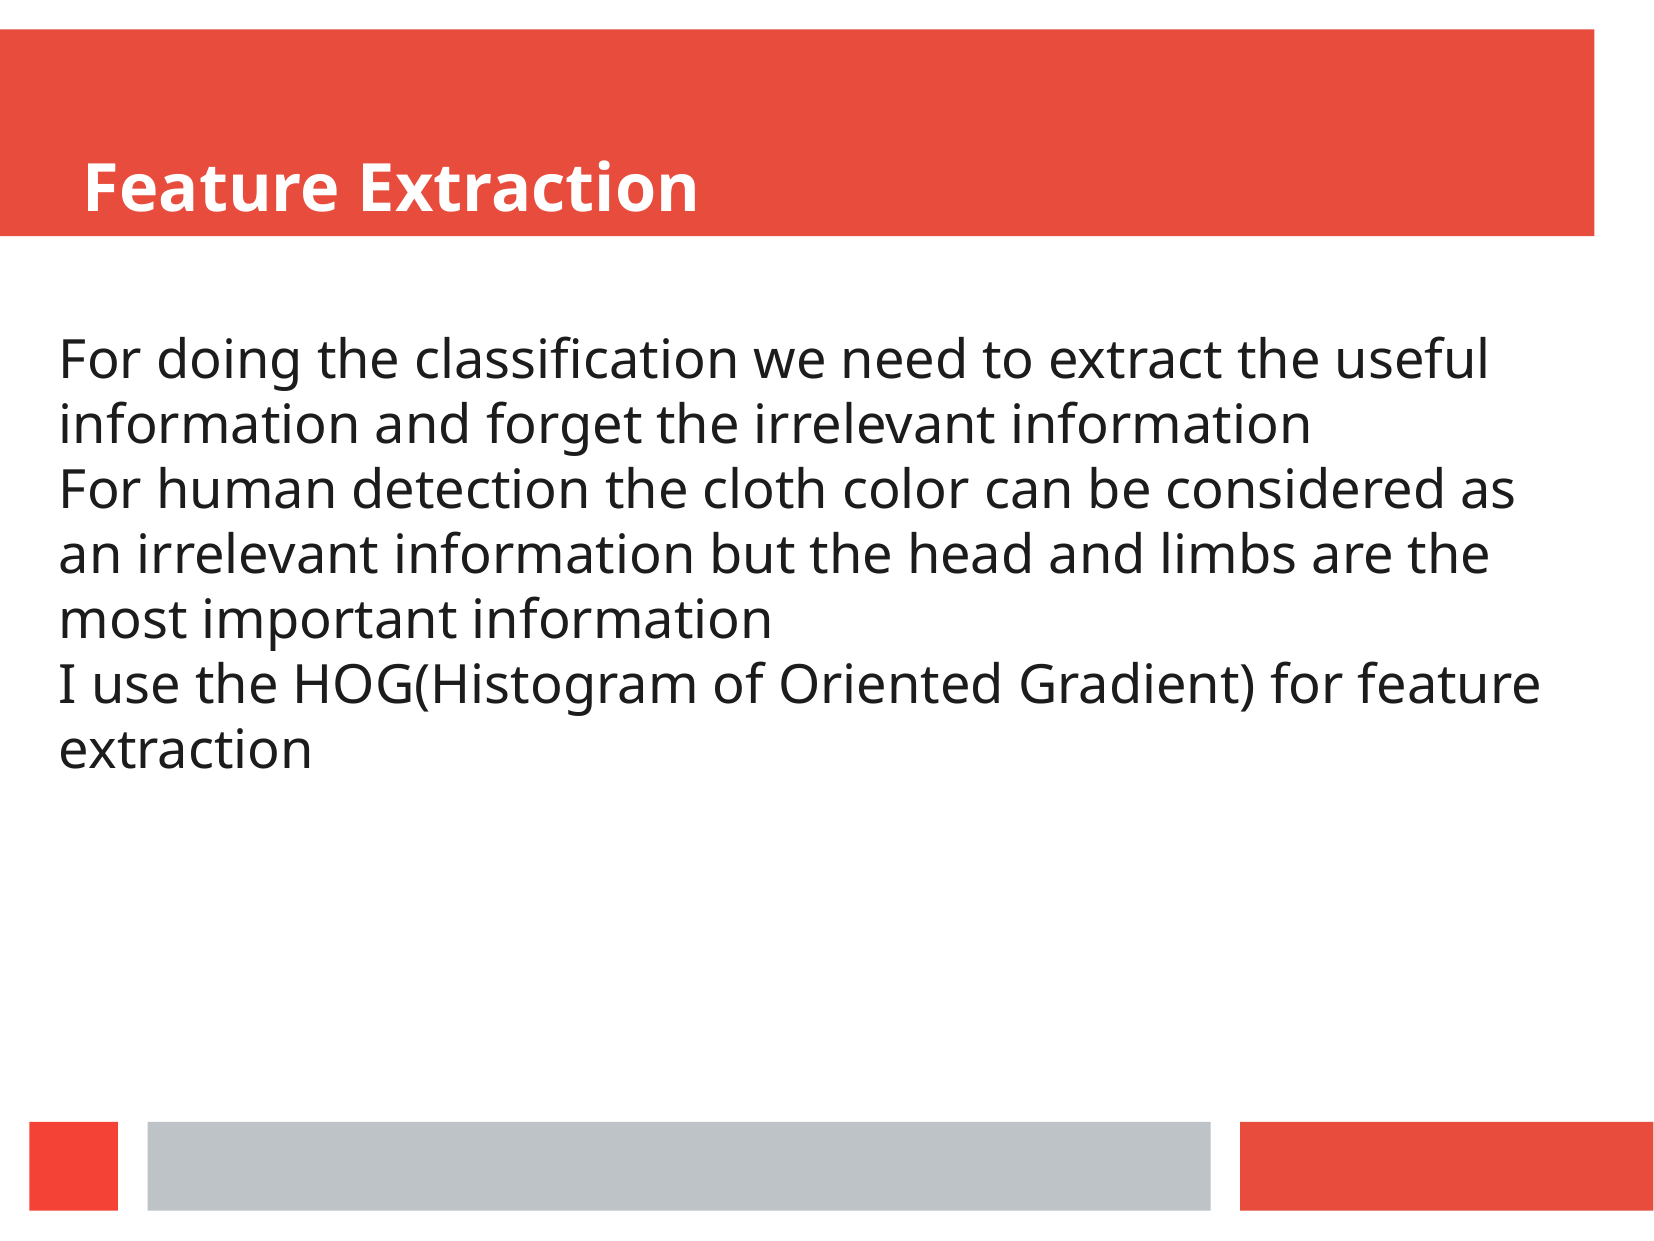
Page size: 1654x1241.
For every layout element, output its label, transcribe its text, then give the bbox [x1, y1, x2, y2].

text_box For doing the classification we need to extract the useful information and forget the irrelevant information For human detection the cloth color can be considered as an irrelevant information but the head and limbs are the most important information I use the HOG(Histogram of Oriented Gradient) for feature extraction [58, 324, 1565, 1093]
text_box Feature Extraction [82, 47, 1590, 225]
